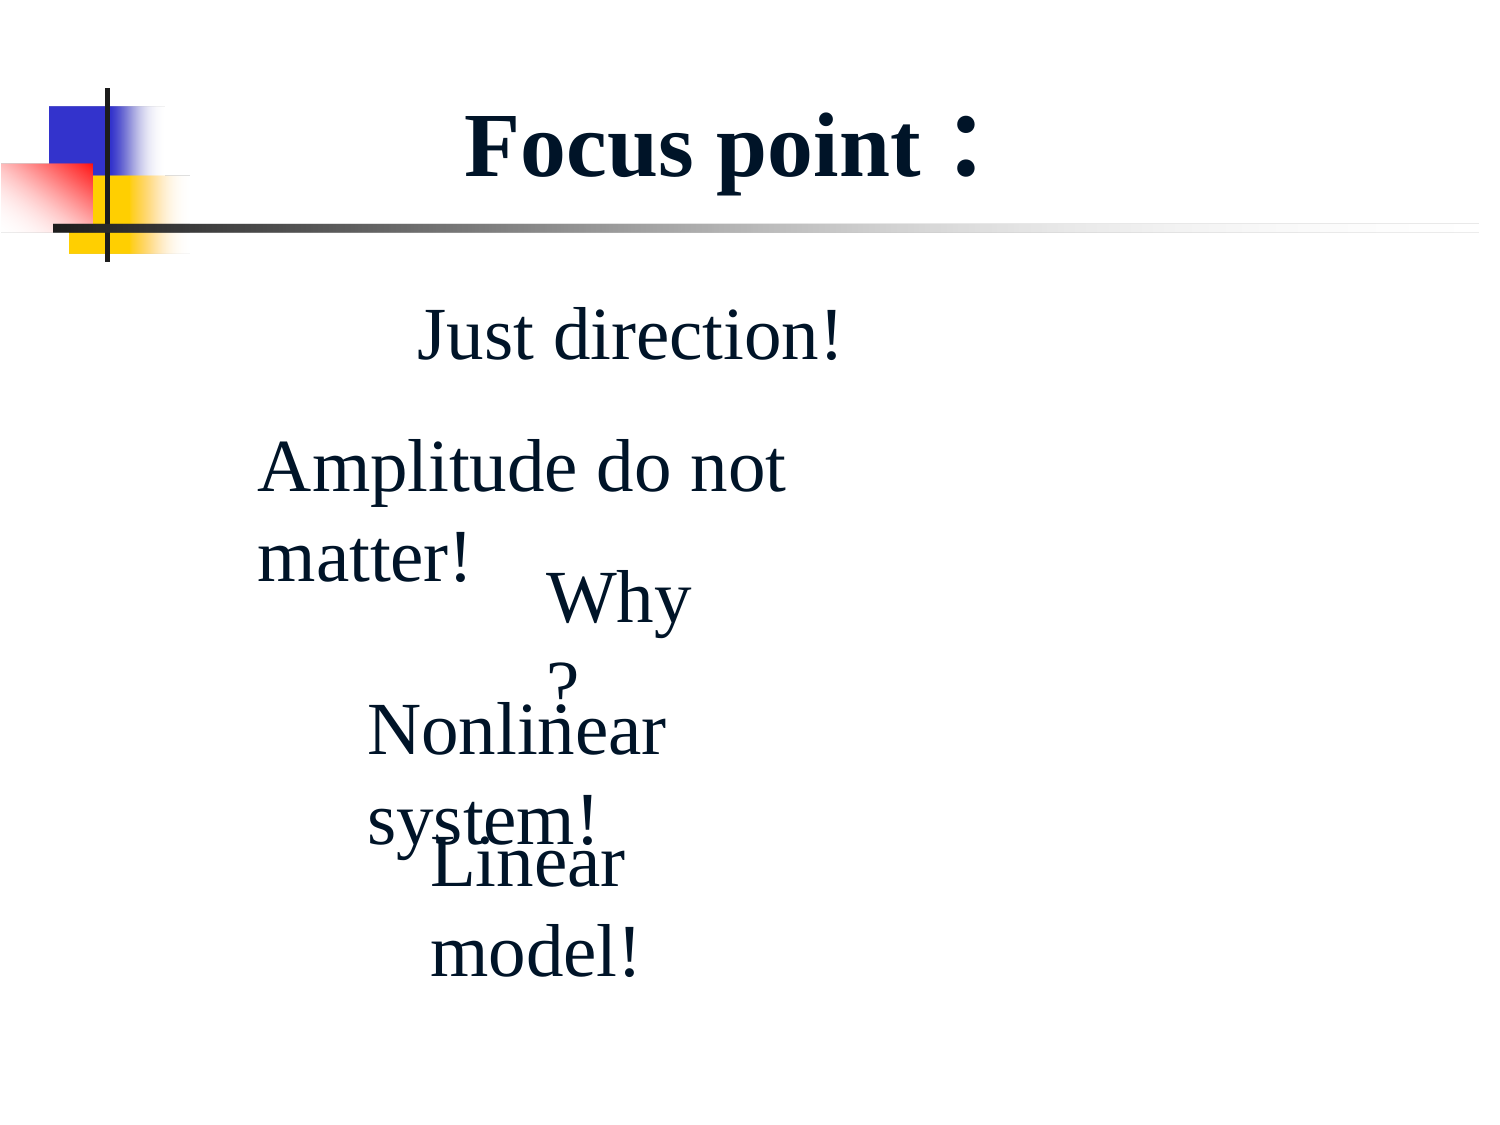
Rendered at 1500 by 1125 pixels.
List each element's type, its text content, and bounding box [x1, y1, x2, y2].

text_box Why? [531, 540, 738, 671]
picture [0, 87, 1480, 263]
text_box Just direction! [402, 277, 866, 382]
text_box Linear model! [415, 803, 853, 999]
text_box Amplitude do not matter! [243, 408, 1026, 604]
title Focus point： [75, 45, 1425, 234]
text_box Nonlinear system! [352, 671, 917, 867]
